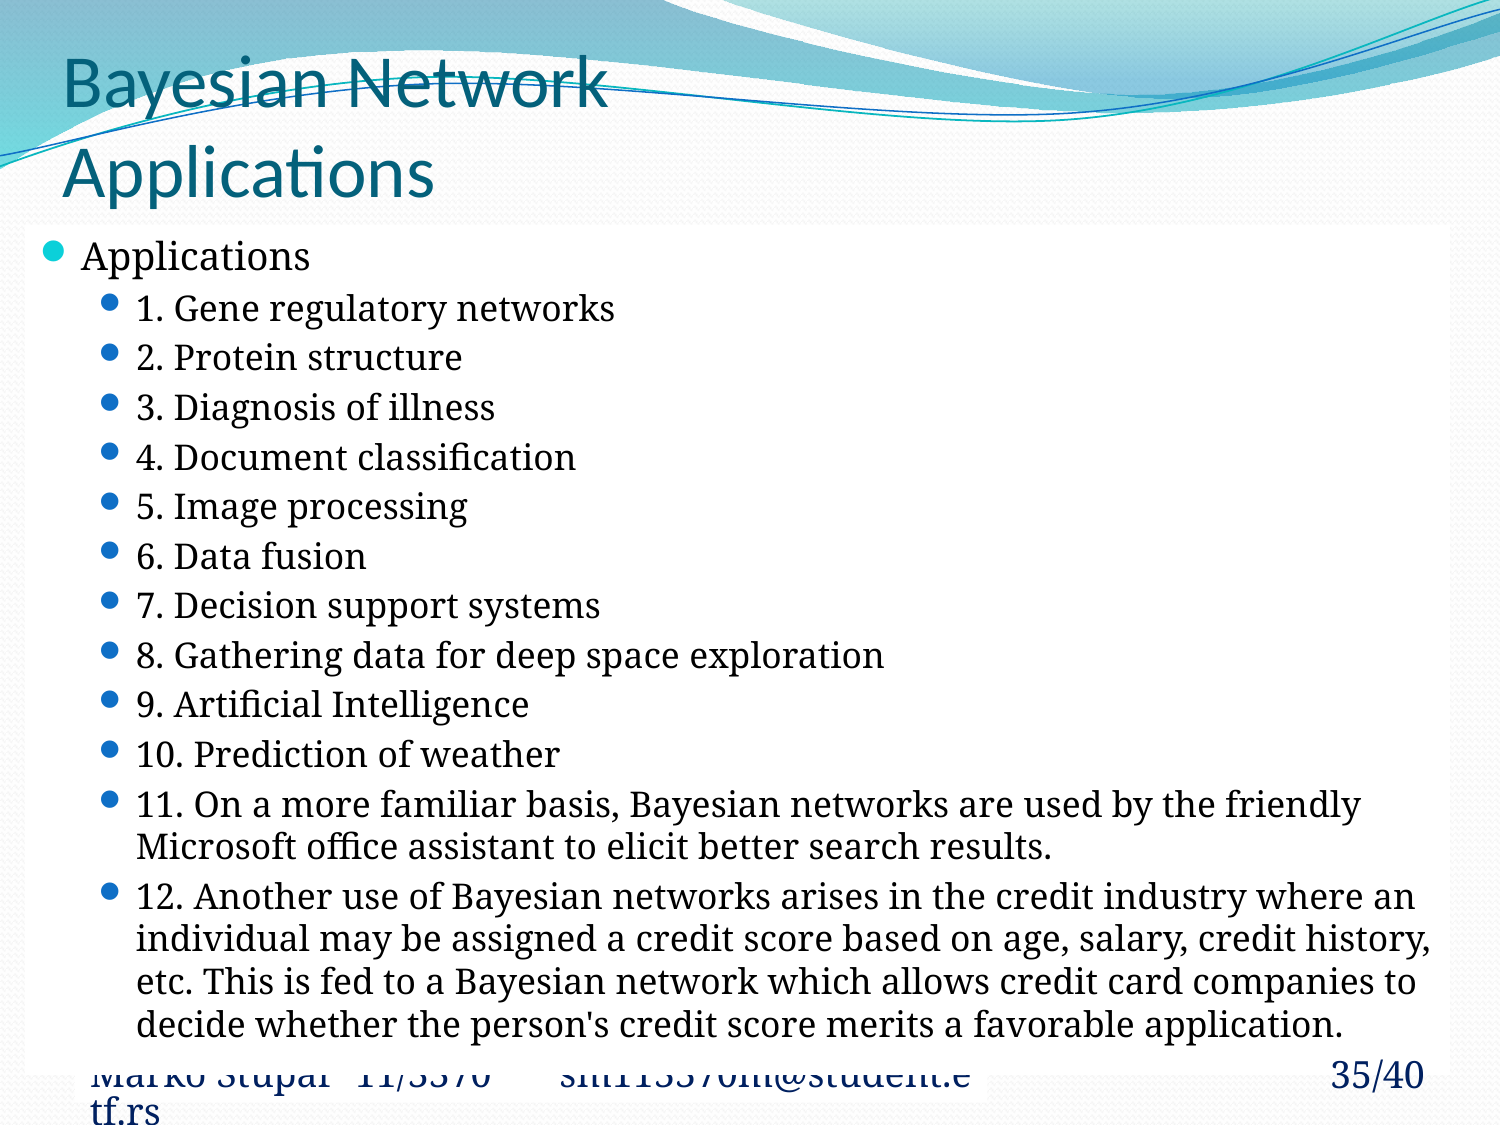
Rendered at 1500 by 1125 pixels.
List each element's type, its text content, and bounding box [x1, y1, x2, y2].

title Bayesian Network Applications [62, 24, 1413, 213]
footer Marko Stupar 11/3370 sm113370m@student.etf.rs [75, 1042, 988, 1103]
list Applications 1. Gene regulatory networks 2. Protein structure 3. Diagnosis of illness 4. Document classification 5. Image processing 6. Data fusion 7. Decision support systems 8. Gathering data for deep space exploration 9. Artificial Intelligence 10. Prediction of weather 11. On a more familiar basis, Bayesian networks are used by the friendly Microsoft office assistant to elicit better search results. 12. Another use of Bayesian networks arises in the credit industry where an individual may be assigned a credit score based on age, salary, credit history, etc. This is fed to a Bayesian network which allows credit card companies to decide whether the person's credit score merits a favorable application. [24, 224, 1450, 1075]
slide_number 35/40 [1299, 1042, 1425, 1103]
